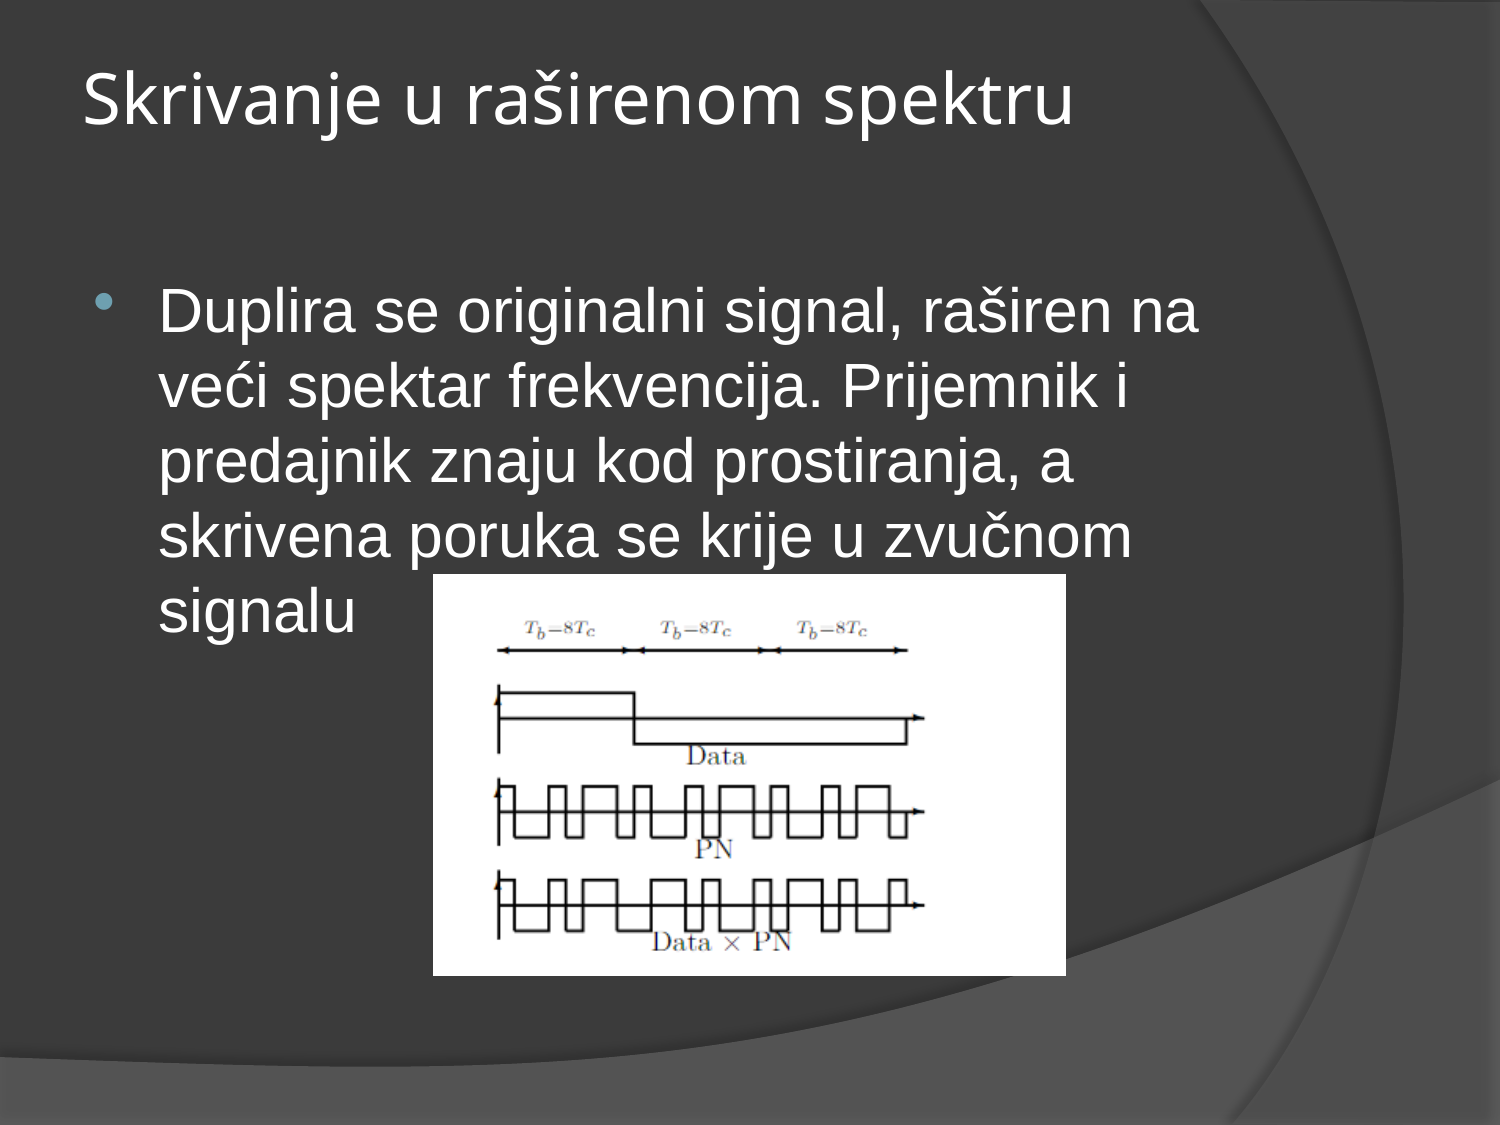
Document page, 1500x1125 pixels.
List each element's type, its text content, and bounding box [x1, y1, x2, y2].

list Duplira se originalni signal, raširen na veći spektar frekvencija. Prijemnik i predajnik znaju kod prostiranja, a skrivena poruka se krije u zvučnom signalu [75, 262, 1300, 1005]
picture [433, 573, 1066, 976]
title Skrivanje u raširenom spektru [75, 45, 1300, 233]
